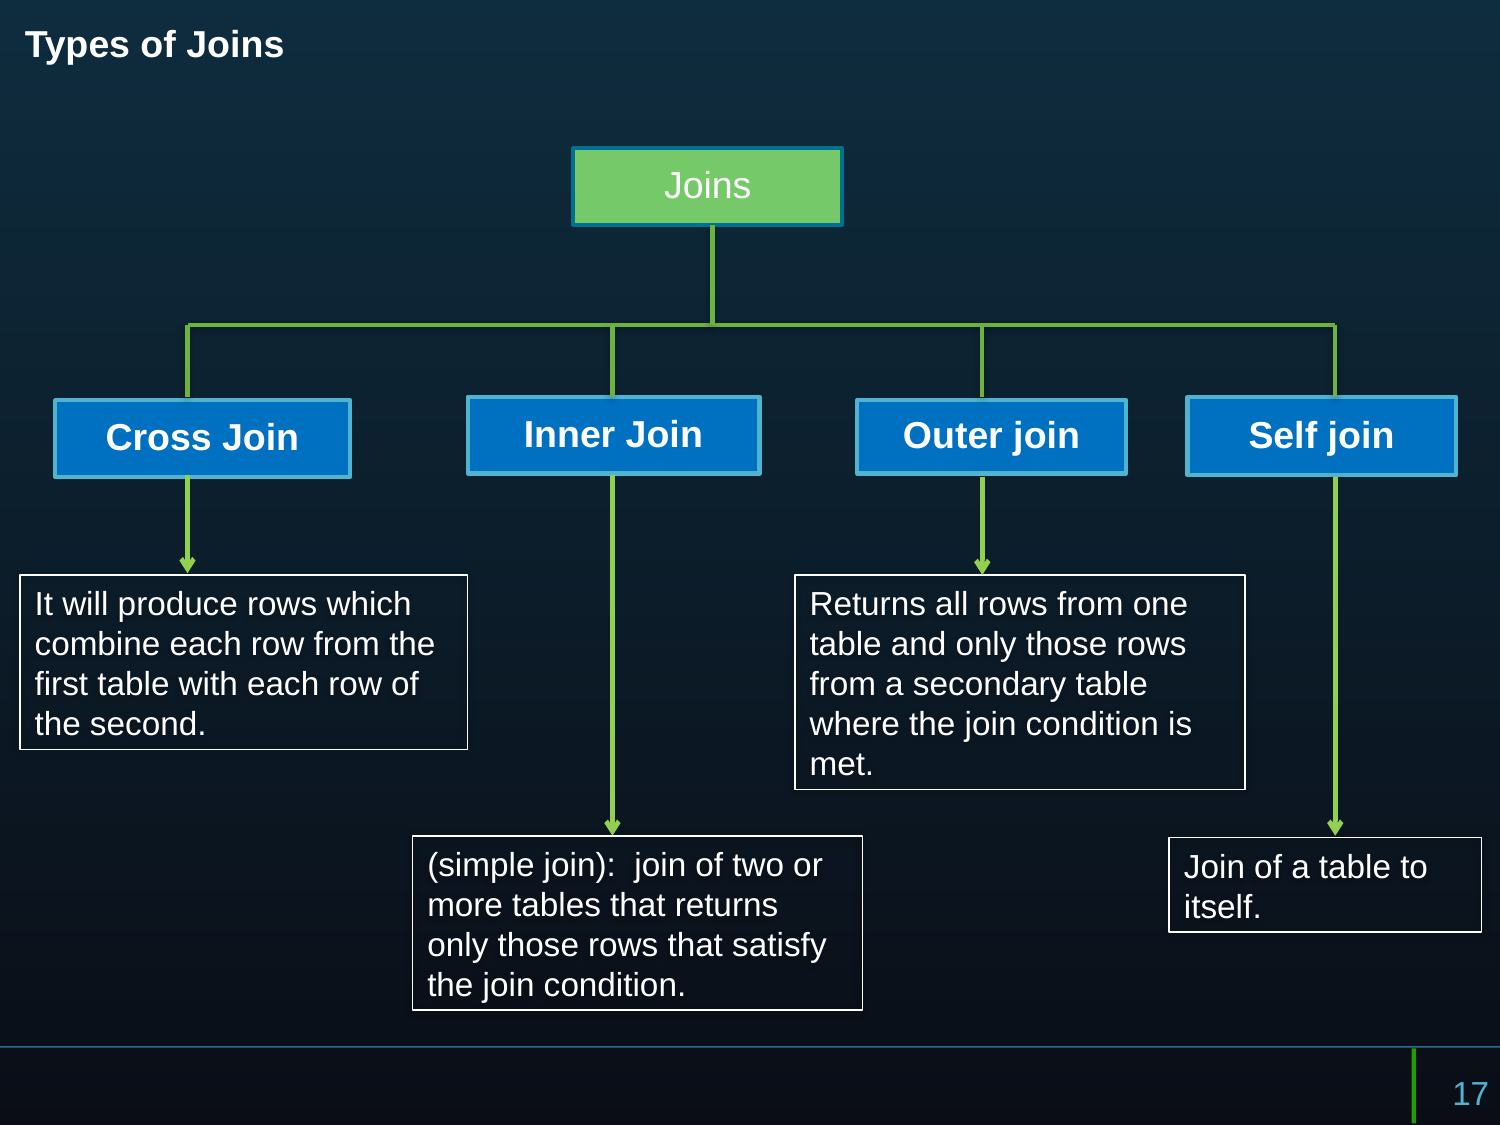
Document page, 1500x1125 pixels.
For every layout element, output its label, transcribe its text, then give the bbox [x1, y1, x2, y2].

text_box Cross Join [53, 398, 352, 479]
title Types of Joins [10, 12, 1135, 101]
text_box Inner Join [466, 395, 762, 476]
slide_number 17 [1437, 1064, 1500, 1103]
text_box Join of a table to itself. [1168, 837, 1482, 933]
text_box (simple join): join of two or more tables that returns only those rows that satisfy the join condition. [412, 835, 863, 1011]
text_box Returns all rows from one table and only those rows from a secondary table where the join condition is met. [794, 574, 1246, 790]
text_box Self join [1185, 395, 1458, 477]
text_box Outer join [855, 398, 1128, 476]
text_box Joins [571, 146, 844, 227]
text_box It will produce rows which combine each row from the first table with each row of the second. [19, 574, 468, 750]
